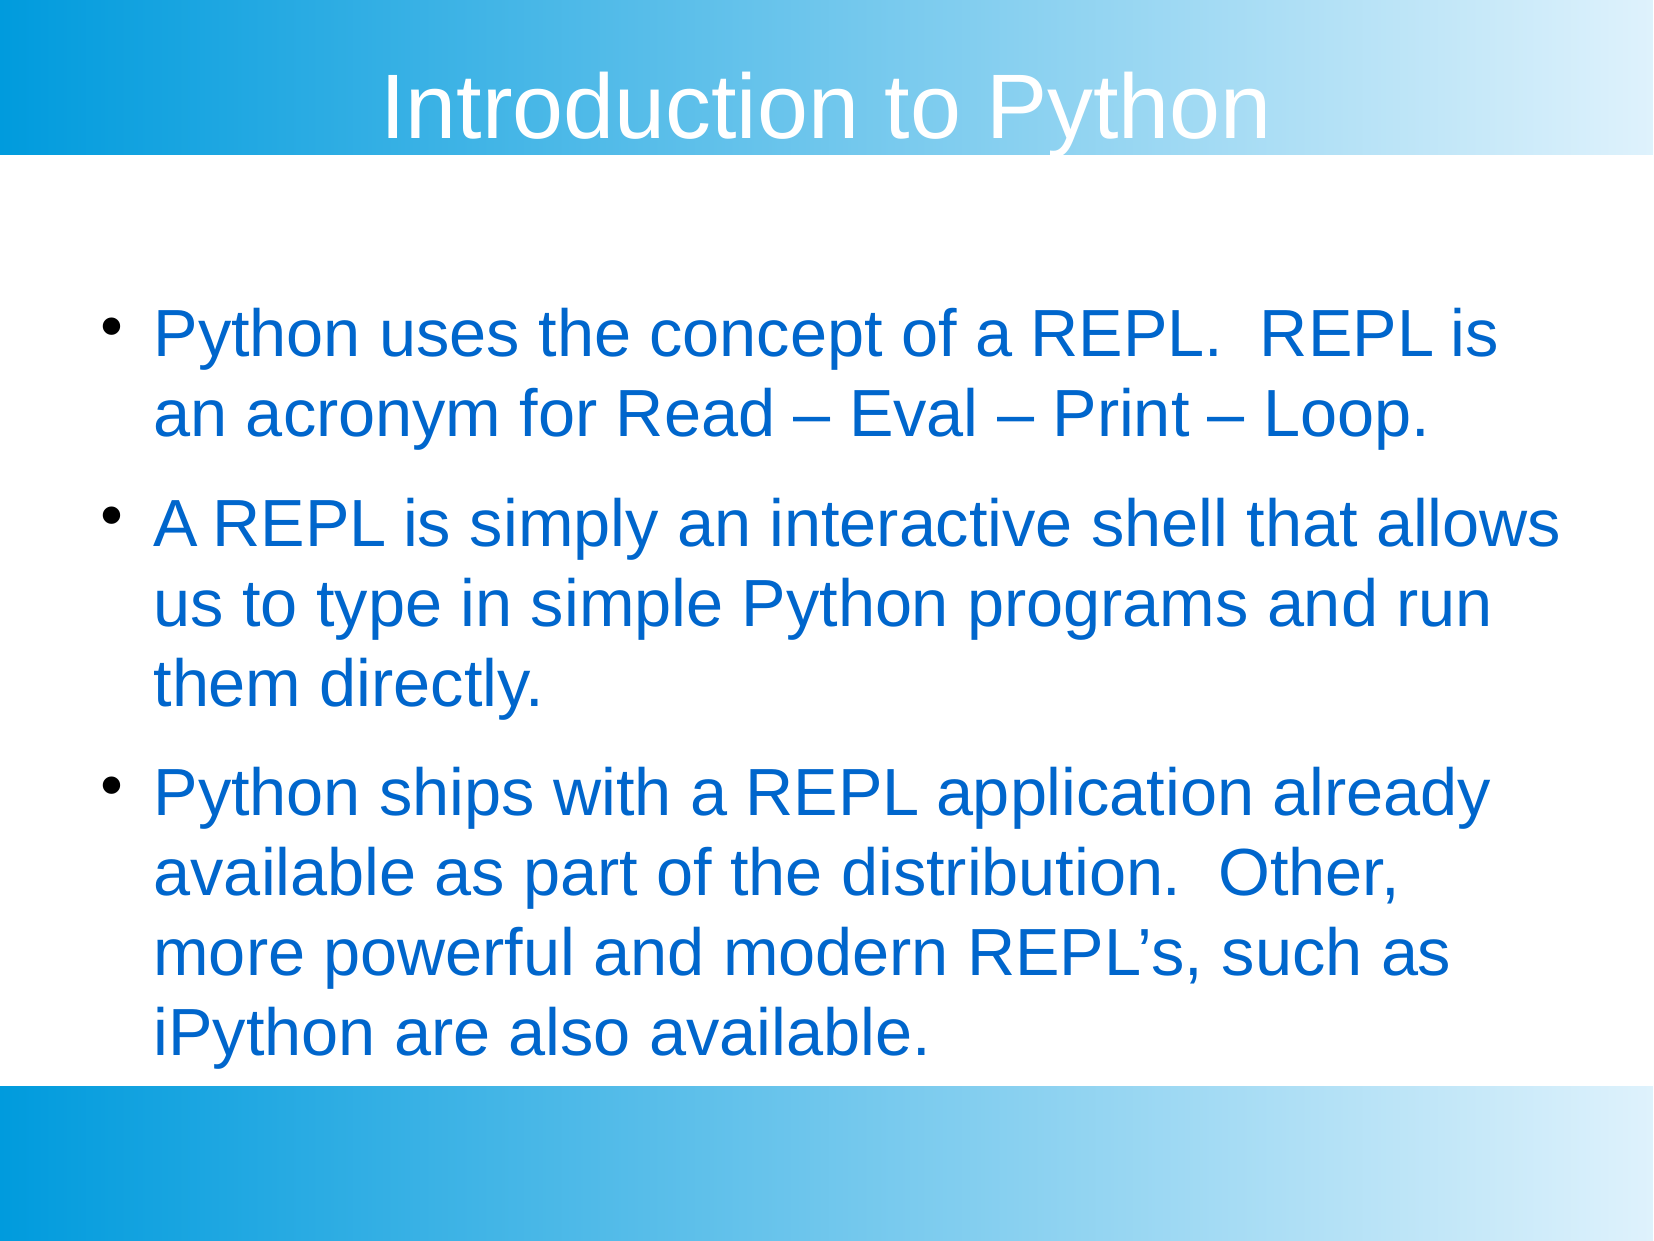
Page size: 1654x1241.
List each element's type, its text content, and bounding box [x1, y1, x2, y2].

text_box Introduction to Python [82, 49, 1571, 154]
text_box Python uses the concept of a REPL. REPL is an acronym for Read – Eval – Print – Loop. A REPL is simply an interactive shell that allows us to type in simple Python programs and run them directly. Python ships with a REPL application already available as part of the distribution. Other, more powerful and modern REPL’s, such as iPython are also available. [82, 290, 1571, 1010]
